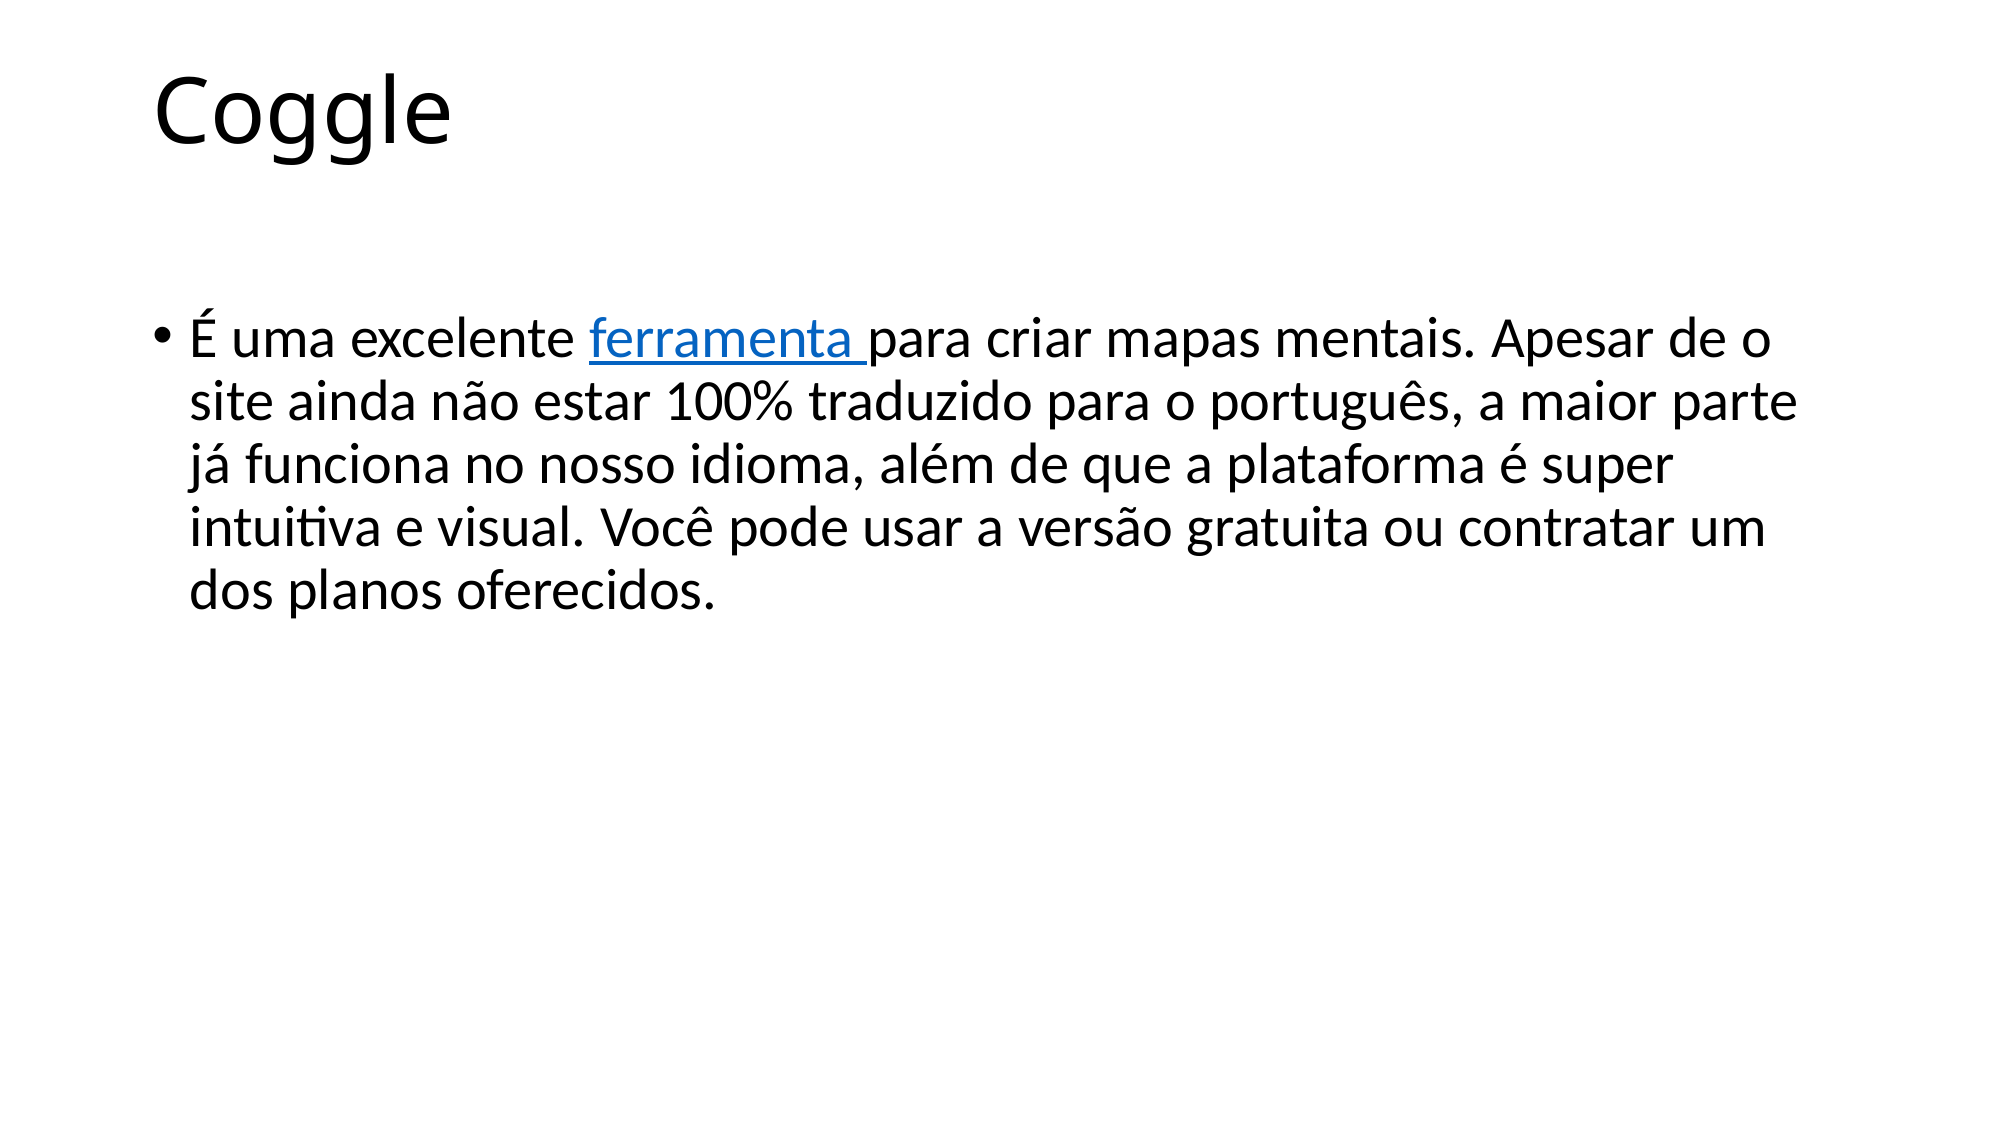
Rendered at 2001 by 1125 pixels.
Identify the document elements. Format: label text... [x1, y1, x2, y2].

list É uma excelente ferramenta para criar mapas mentais. Apesar de o site ainda não estar 100% traduzido para o português, a maior parte já funciona no nosso idioma, além de que a plataforma é super intuitiva e visual. Você pode usar a versão gratuita ou contratar um dos planos oferecidos. [137, 299, 1863, 1014]
title Coggle [137, 59, 1863, 278]
